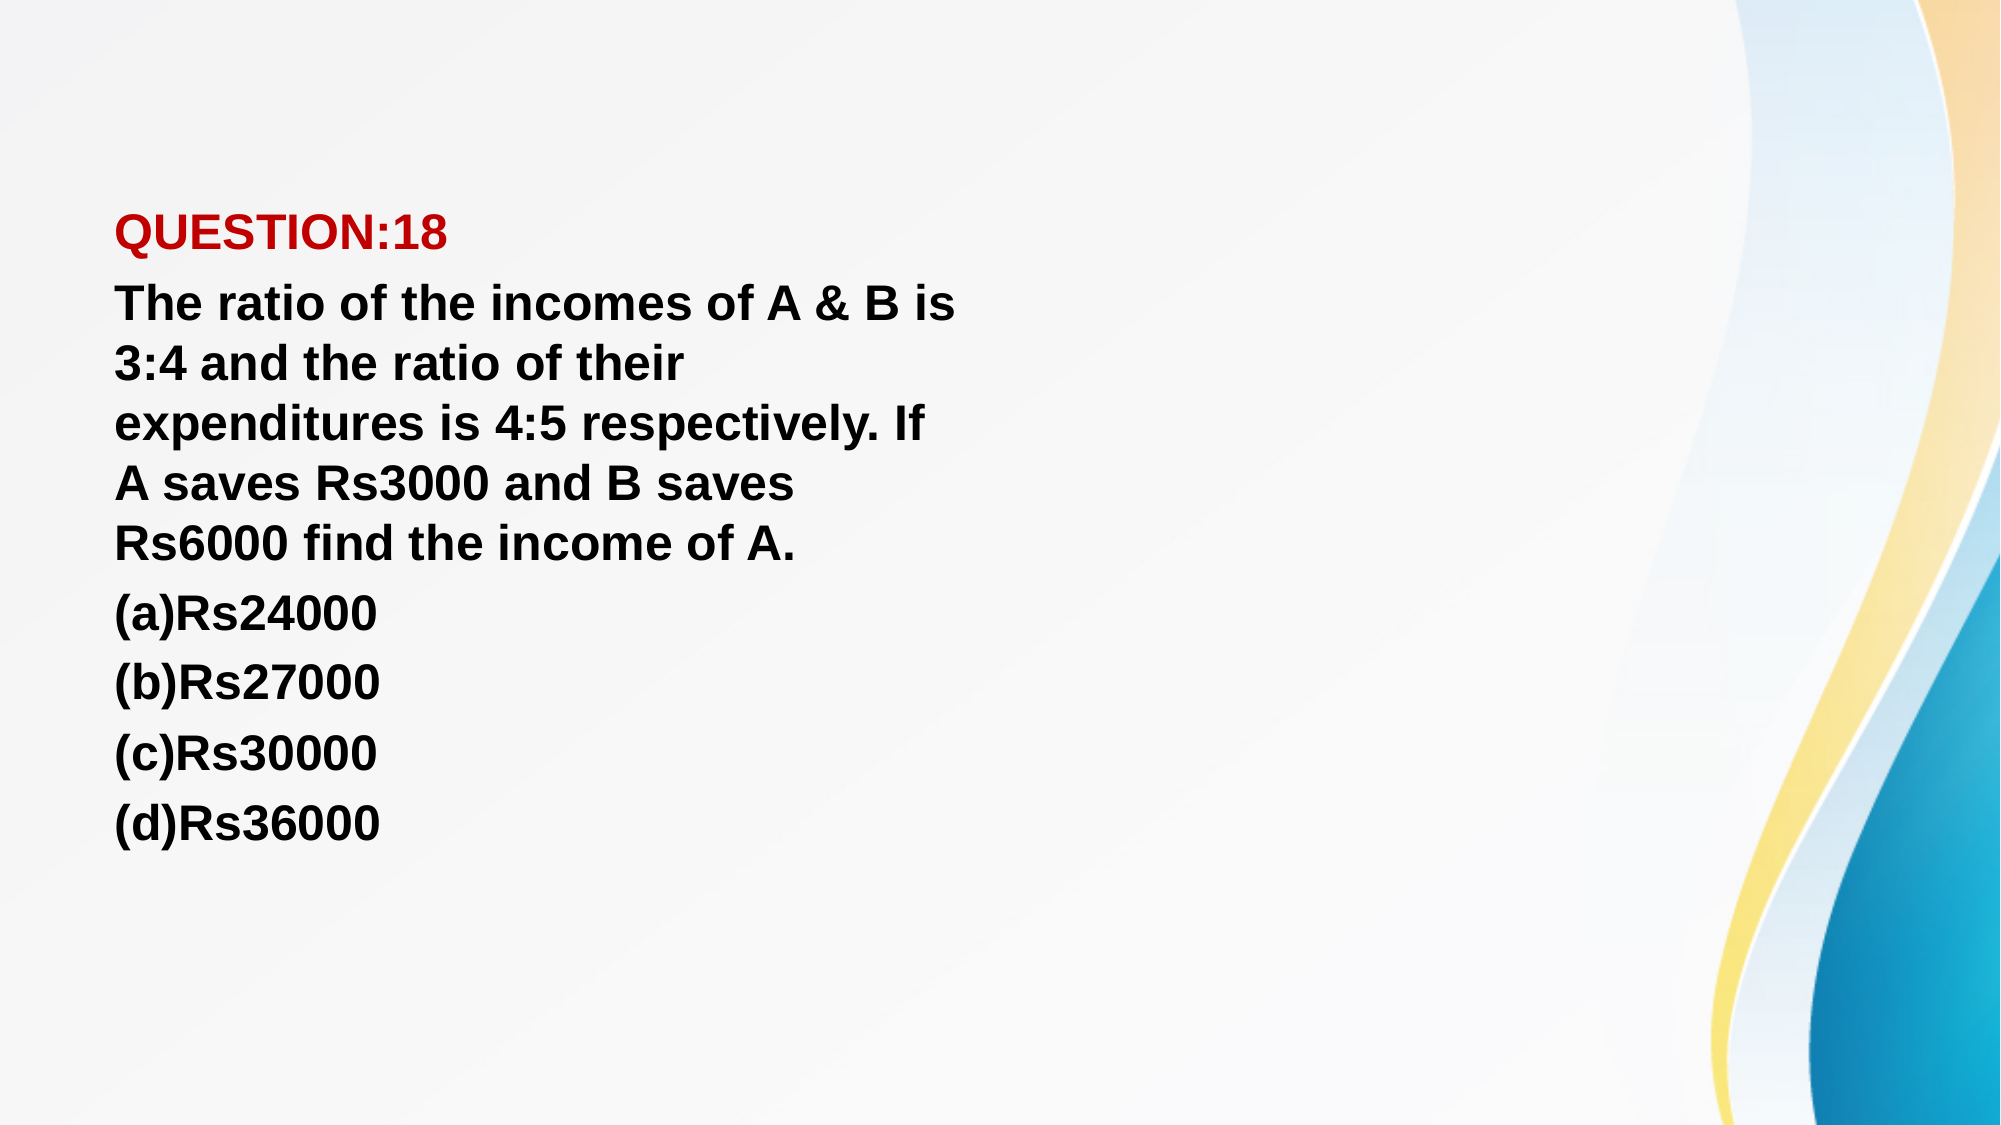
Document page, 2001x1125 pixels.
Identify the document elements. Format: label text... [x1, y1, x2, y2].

picture [0, 0, 2001, 1125]
list QUESTION:18 The ratio of the incomes of A & B is 3:4 and the ratio of their expenditures is 4:5 respectively. If A saves Rs3000 and B saves Rs6000 find the income of A. (a)Rs24000 (b)Rs27000 (c)Rs30000 (d)Rs36000 [99, 192, 984, 1006]
